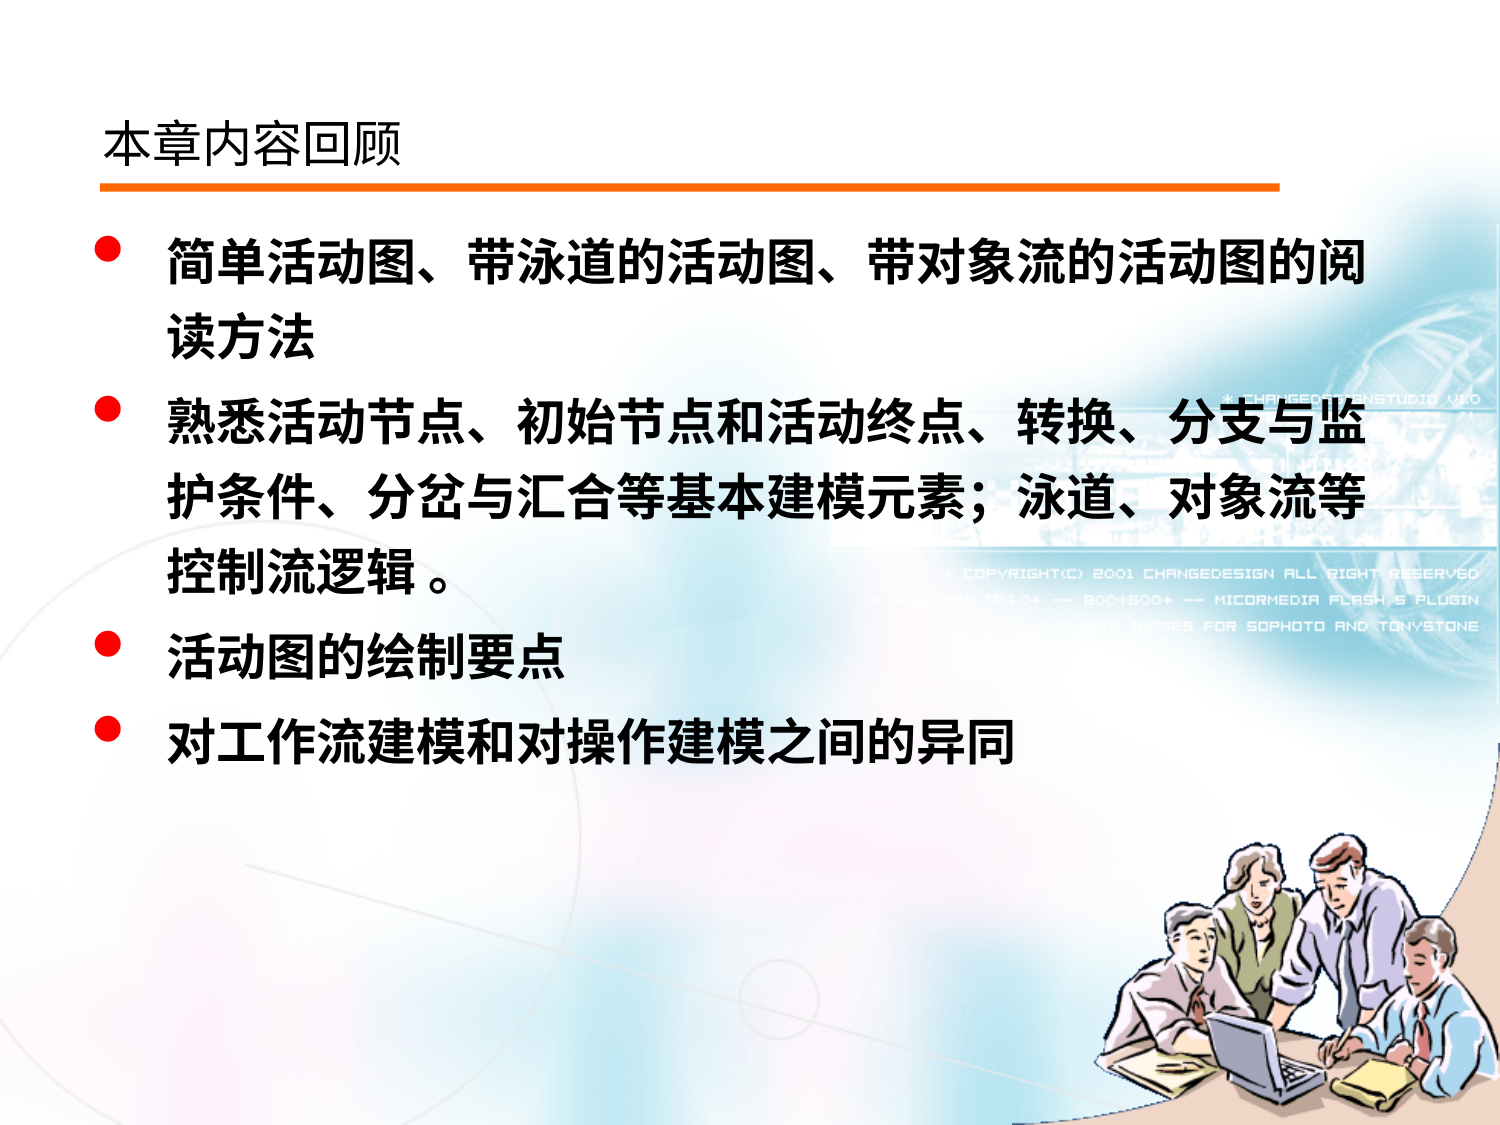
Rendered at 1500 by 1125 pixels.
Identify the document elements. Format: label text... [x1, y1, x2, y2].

text_box 简单活动图、带泳道的活动图、带对象流的活动图的阅读方法 熟悉活动节点、初始节点和活动终点、转换、分支与监护条件、分岔与汇合等基本建模元素；泳道、对象流等控制流逻辑 。 活动图的绘制要点 对工作流建模和对操作建模之间的异同 [76, 208, 1401, 953]
picture [0, 0, 1500, 1125]
text_box 本章内容回顾 [87, 87, 987, 181]
